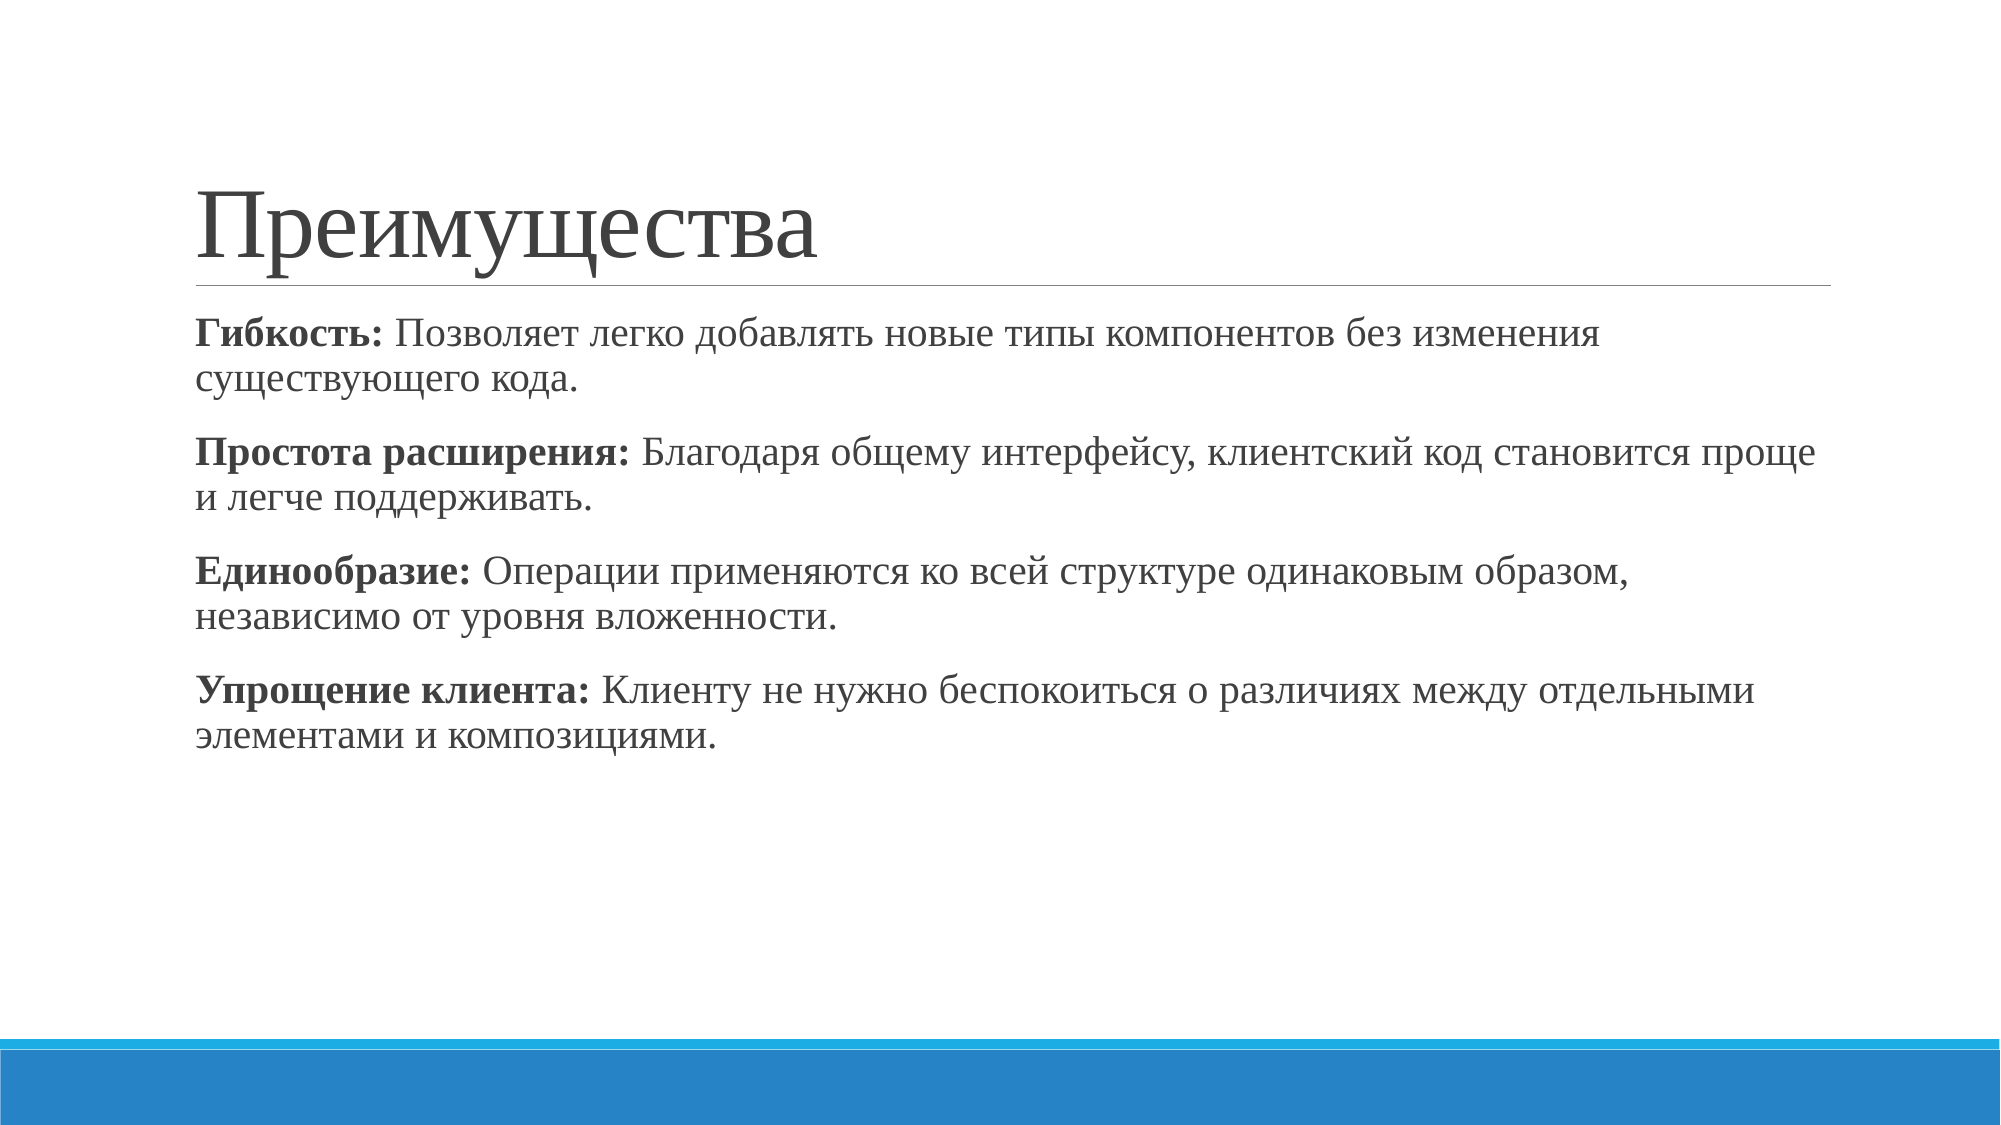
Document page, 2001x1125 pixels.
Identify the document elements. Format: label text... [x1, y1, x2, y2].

title Преимущества [180, 47, 1830, 285]
list Гибкость: Позволяет легко добавлять новые типы компонентов без изменения существующего кода. Простота расширения: Благодаря общему интерфейсу, клиентский код становится проще и легче поддерживать. Единообразие: Операции применяются ко всей структуре одинаковым образом, независимо от уровня вложенности. Упрощение клиента: Клиенту не нужно беспокоиться о различиях между отдельными элементами и композициями. [180, 302, 1830, 963]
